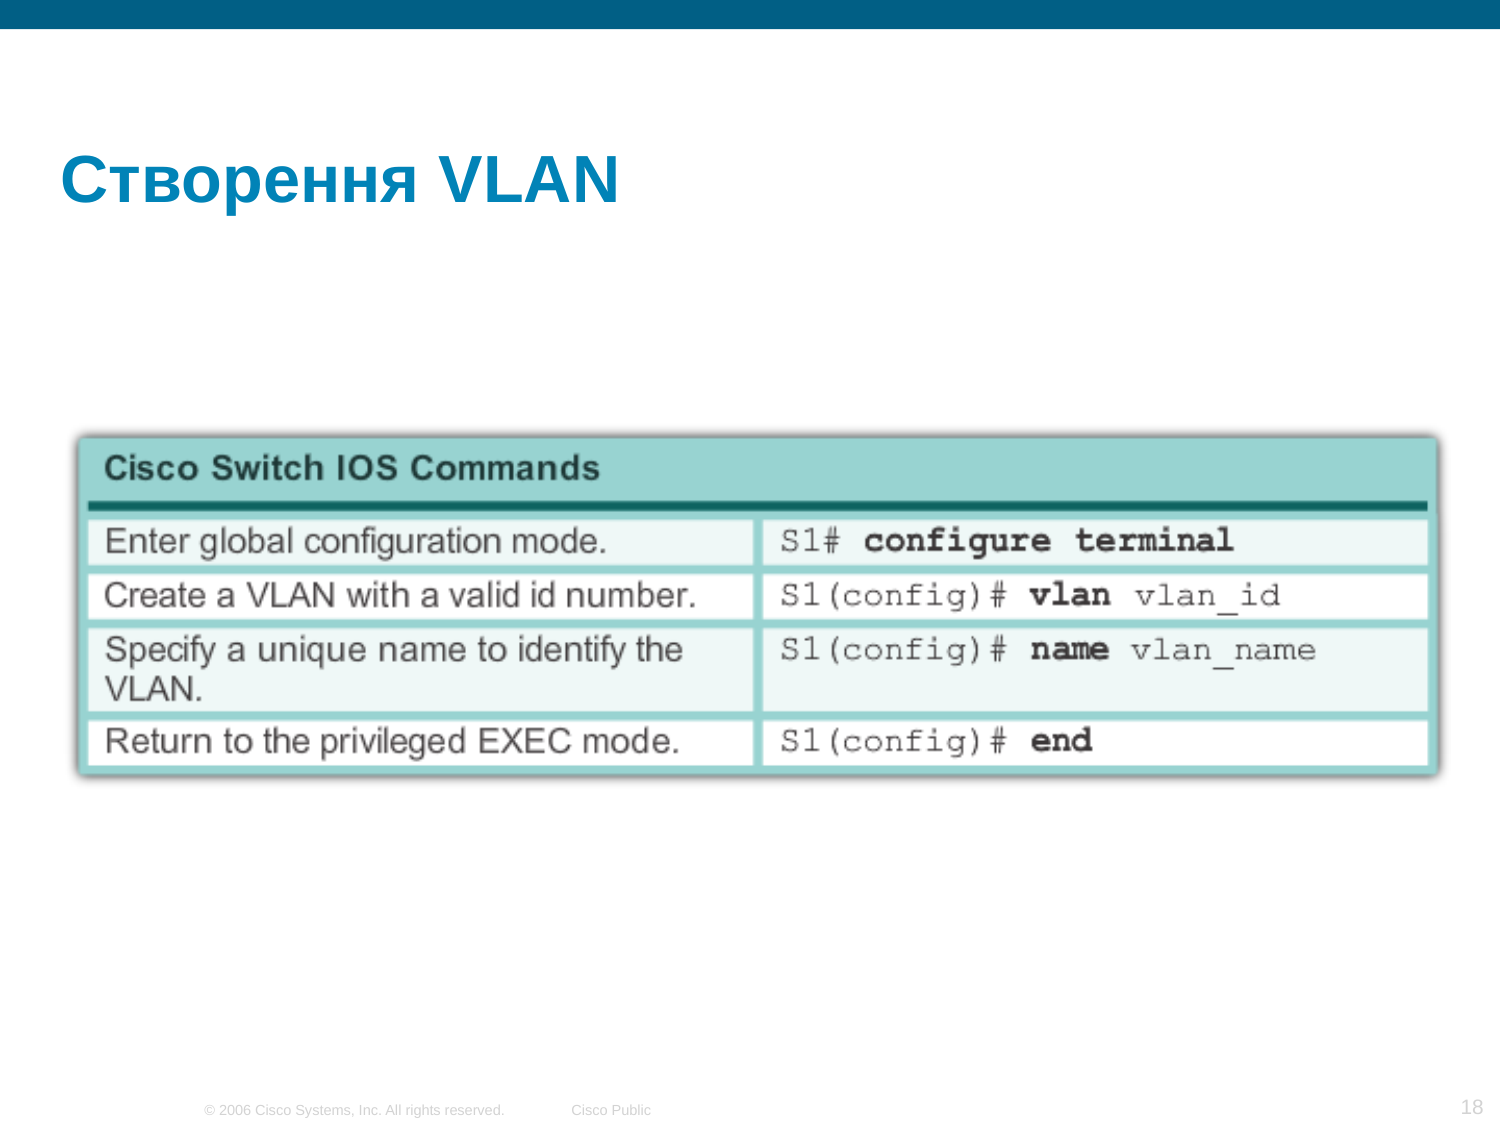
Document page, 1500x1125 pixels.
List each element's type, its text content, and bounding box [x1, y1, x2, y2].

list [62, 418, 1451, 791]
title Створення VLAN [47, 85, 1384, 224]
